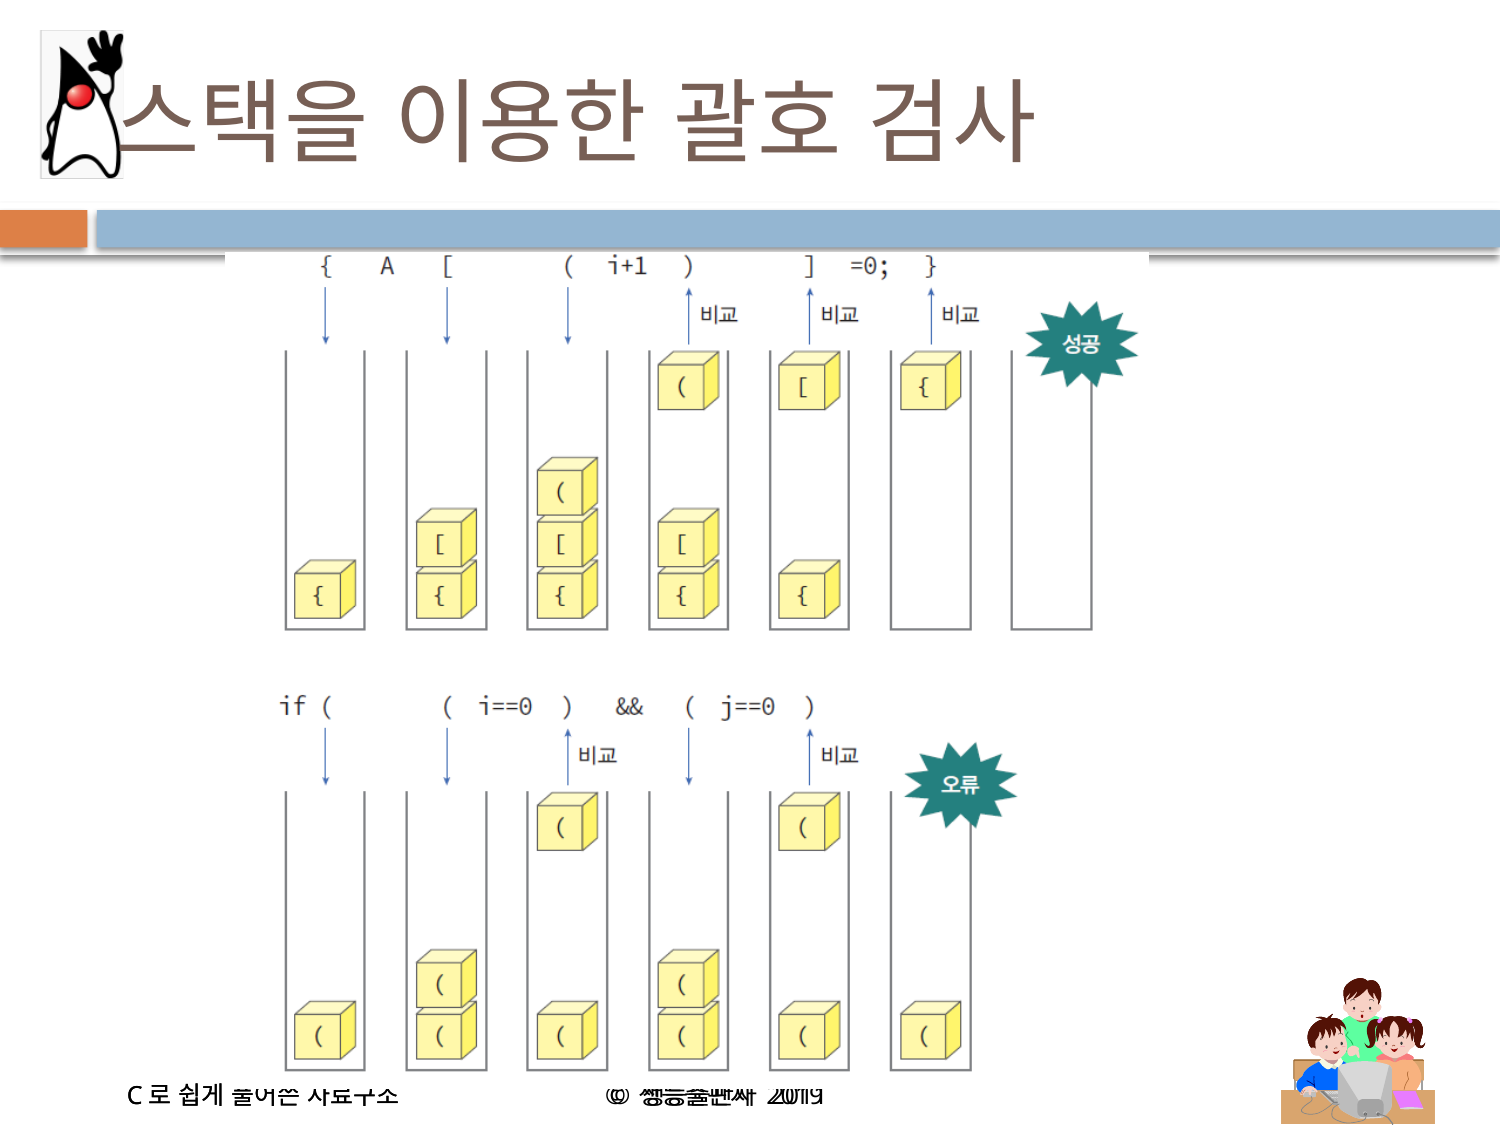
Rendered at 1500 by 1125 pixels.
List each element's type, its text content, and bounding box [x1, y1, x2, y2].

picture [39, 30, 124, 179]
title 스택을 이용한 괄호 검사 [100, 37, 1438, 200]
picture [225, 252, 1149, 1089]
